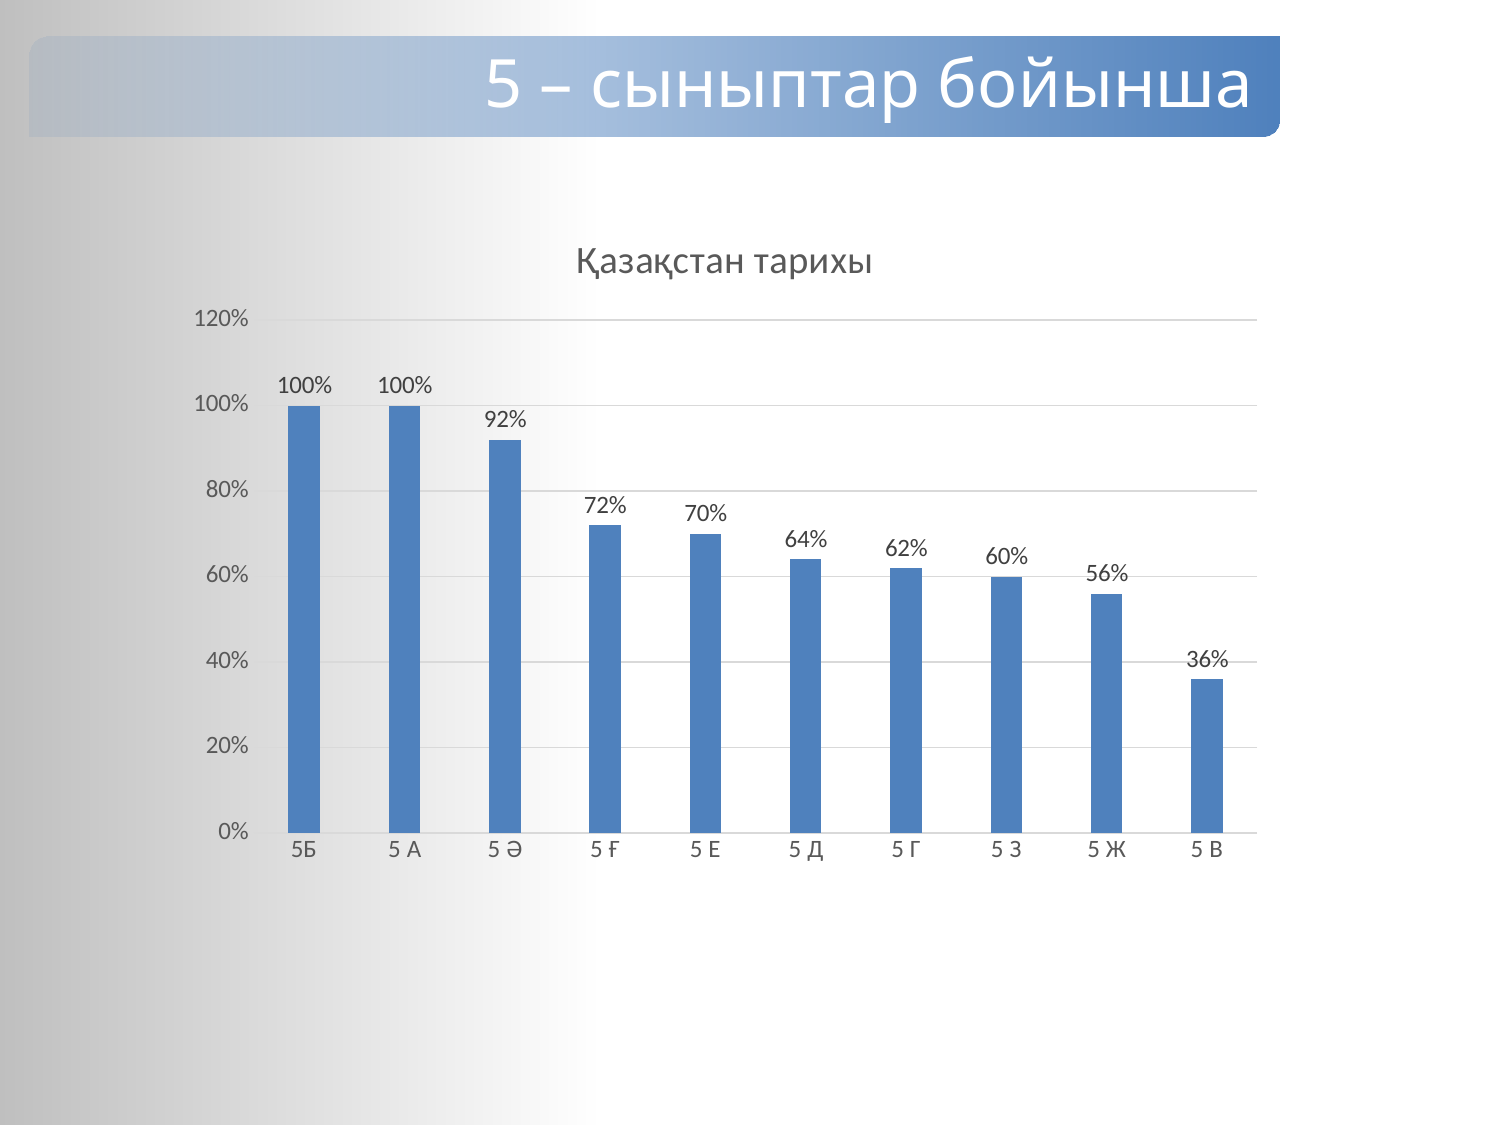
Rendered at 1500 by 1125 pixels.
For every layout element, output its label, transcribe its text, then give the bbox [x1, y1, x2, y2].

text_box 5 – сыныптар бойынша [27, 33, 1282, 139]
chart [170, 210, 1280, 878]
